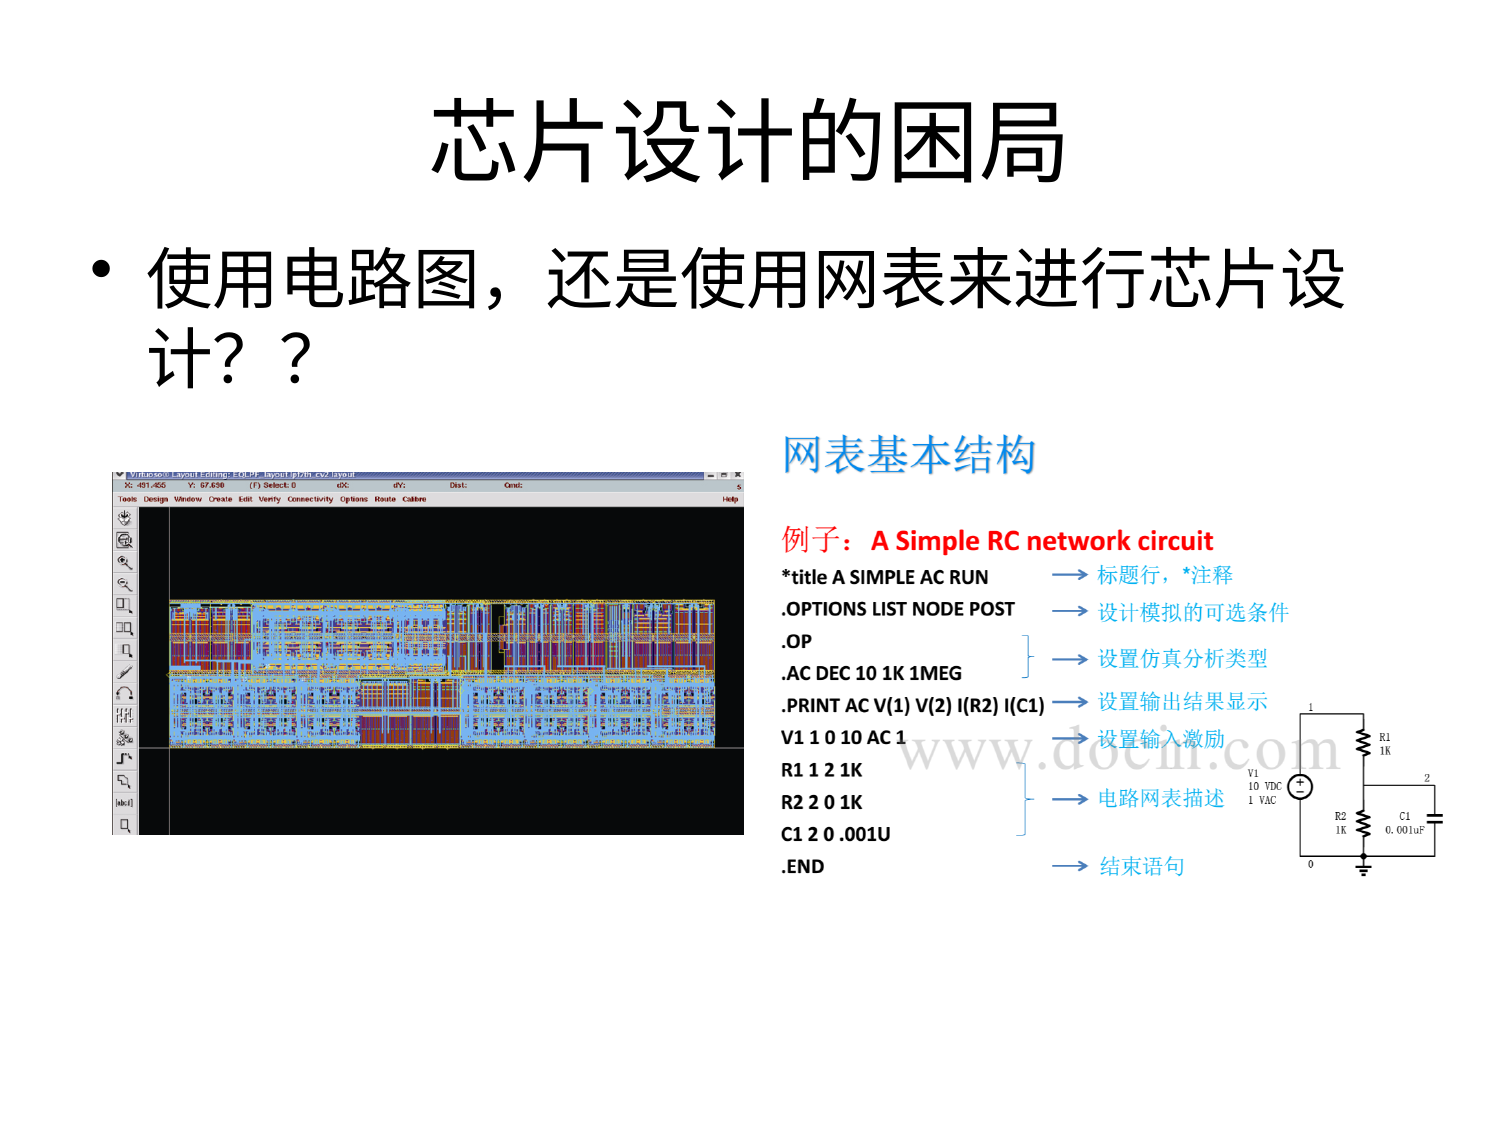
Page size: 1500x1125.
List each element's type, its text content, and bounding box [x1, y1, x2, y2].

list 使用电路图，还是使用网表来进行芯片设计？？ [75, 229, 1425, 398]
picture [111, 472, 744, 835]
picture [749, 416, 1457, 891]
title 芯片设计的困局 [75, 45, 1425, 229]
